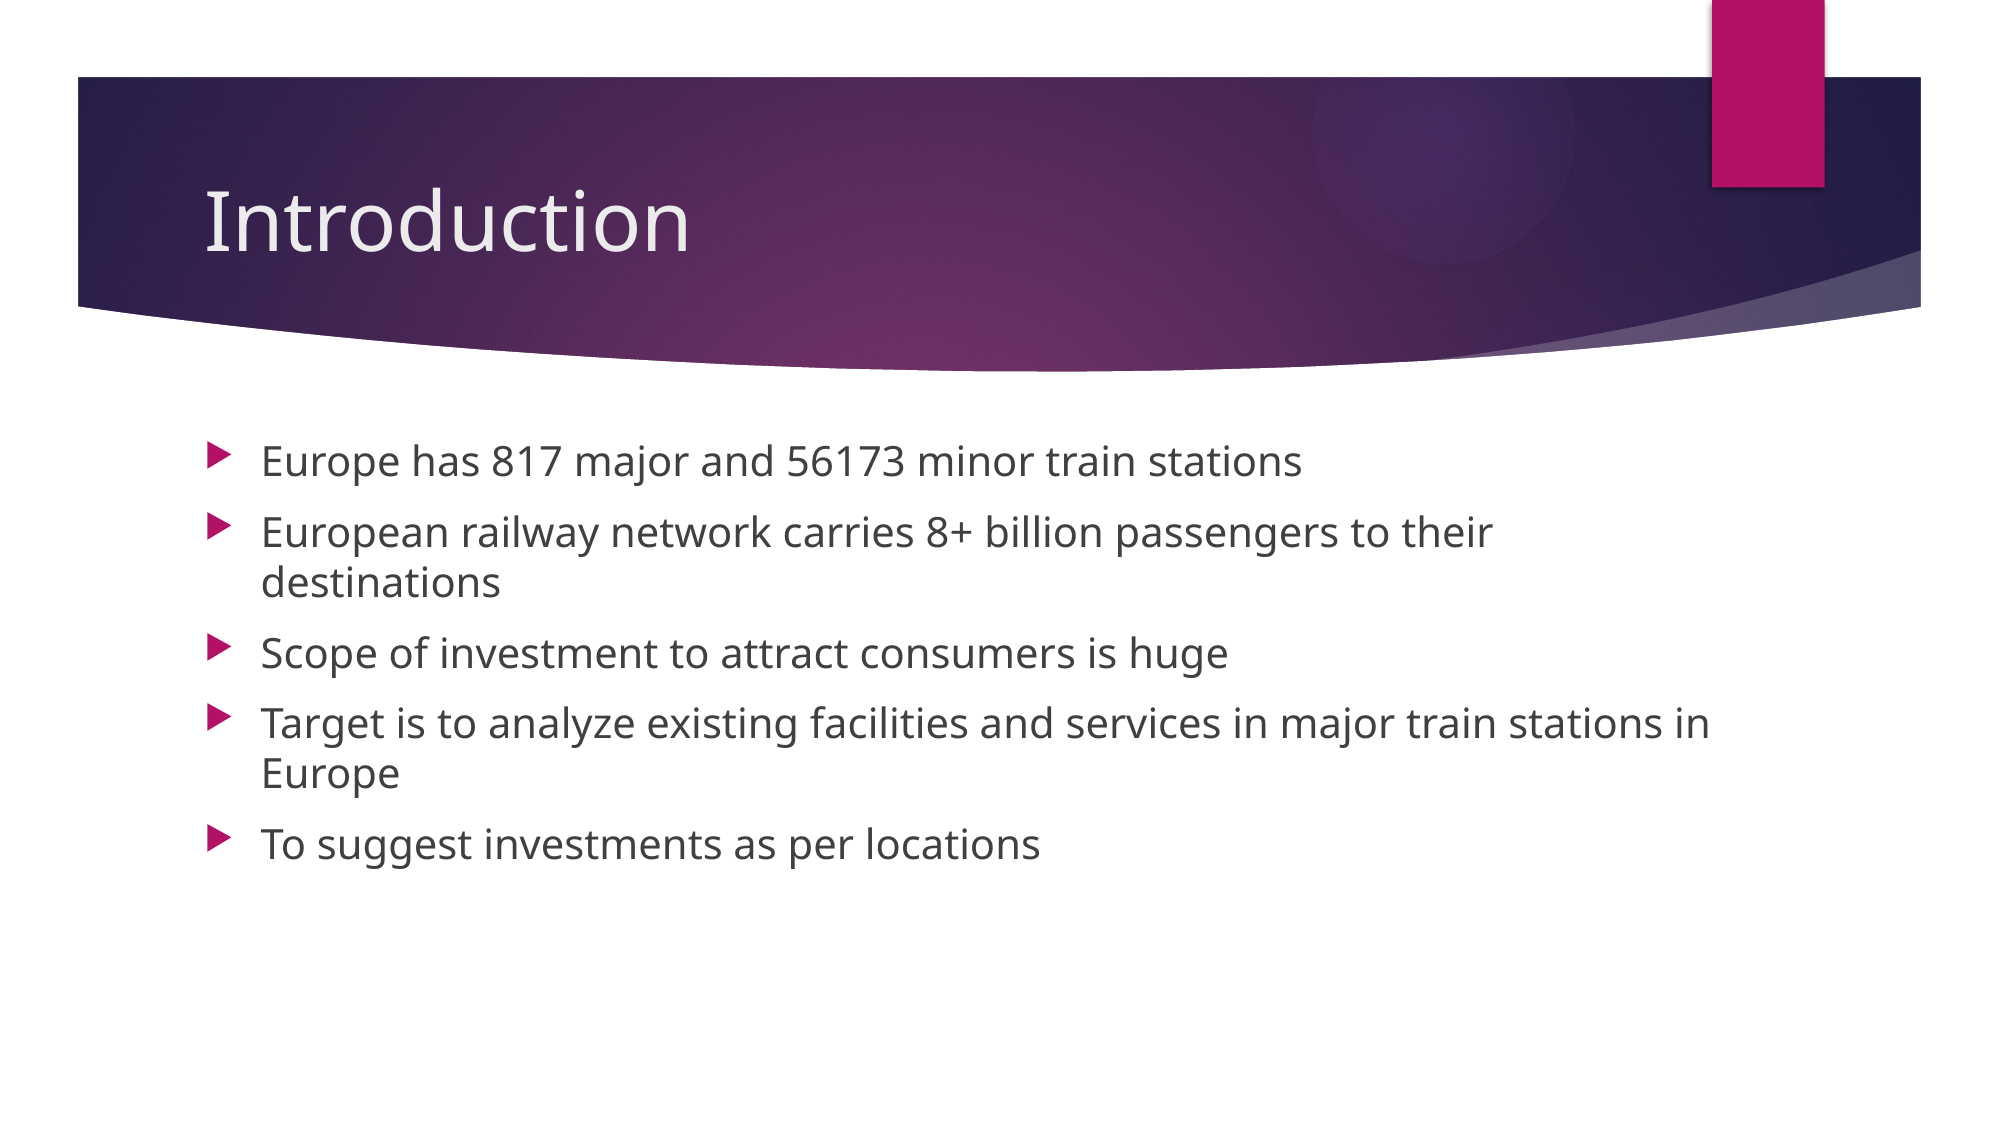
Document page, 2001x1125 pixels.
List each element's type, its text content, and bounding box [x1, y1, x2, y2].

list Europe has 817 major and 56173 minor train stations European railway network carries 8+ billion passengers to their destinations Scope of investment to attract consumers is huge Target is to analyze existing facilities and services in major train stations in Europe To suggest investments as per locations [189, 427, 1729, 988]
title Introduction [189, 159, 1627, 276]
